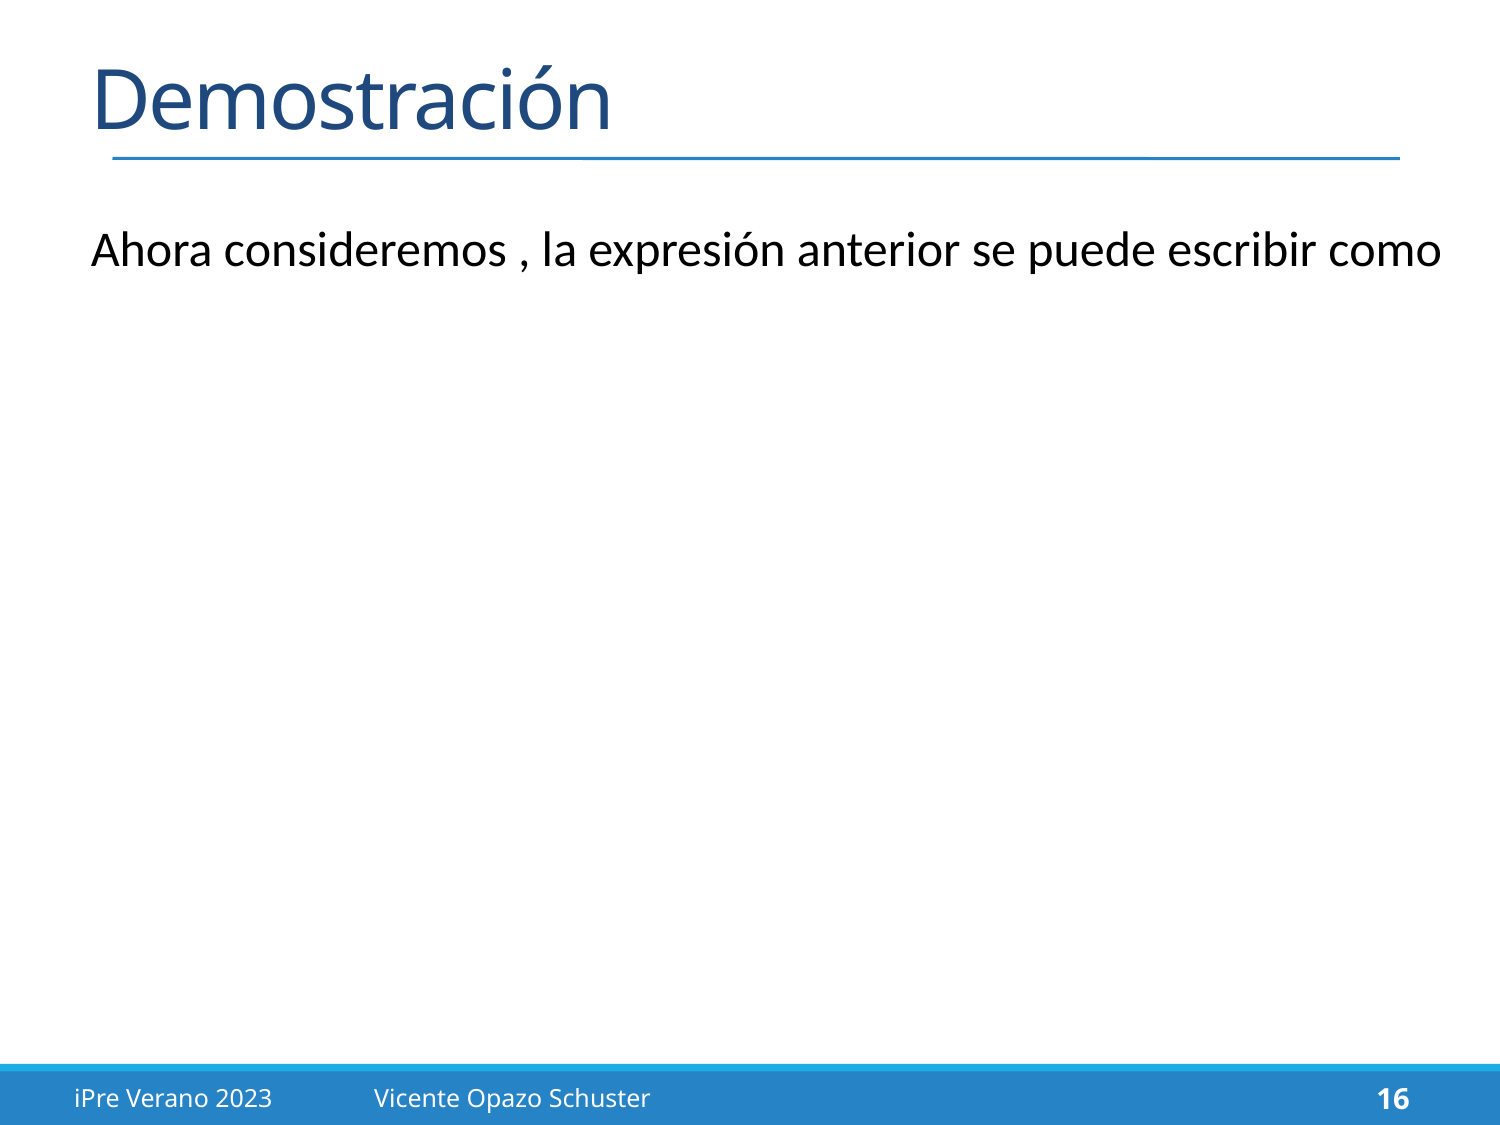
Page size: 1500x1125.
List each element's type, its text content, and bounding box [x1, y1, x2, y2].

slide_number 16 [1250, 1073, 1425, 1125]
title Demostración [75, 15, 1425, 178]
